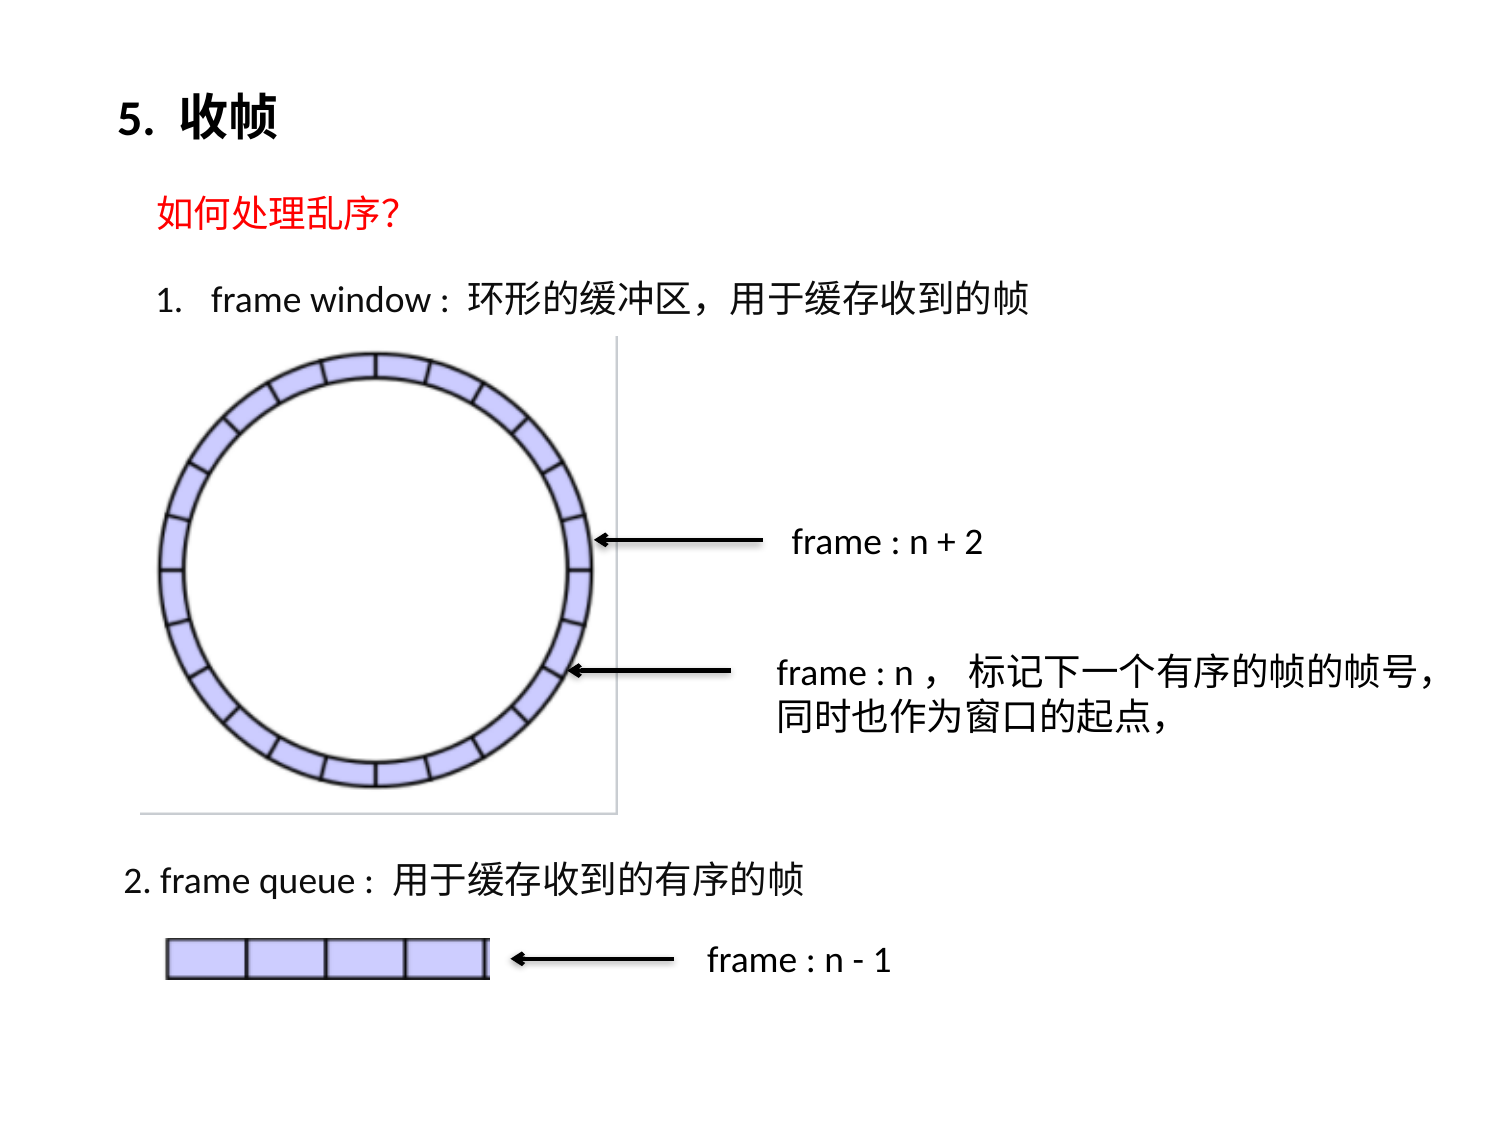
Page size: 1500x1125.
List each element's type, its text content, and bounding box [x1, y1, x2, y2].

text_box frame window : 环形的缓冲区，用于缓存收到的帧 [140, 267, 1045, 327]
picture [160, 937, 491, 980]
text_box 2. frame queue : 用于缓存收到的有序的帧 [108, 848, 820, 909]
text_box 如何处理乱序？ [141, 182, 434, 243]
text_box frame : n + 2 [776, 509, 999, 570]
text_box 5. 收帧 [102, 78, 294, 153]
text_box frame : n - 1 [692, 927, 907, 987]
picture [139, 336, 619, 815]
text_box frame : n， 标记下一个有序的帧的帧号， 同时也作为窗口的起点， [761, 640, 1472, 745]
